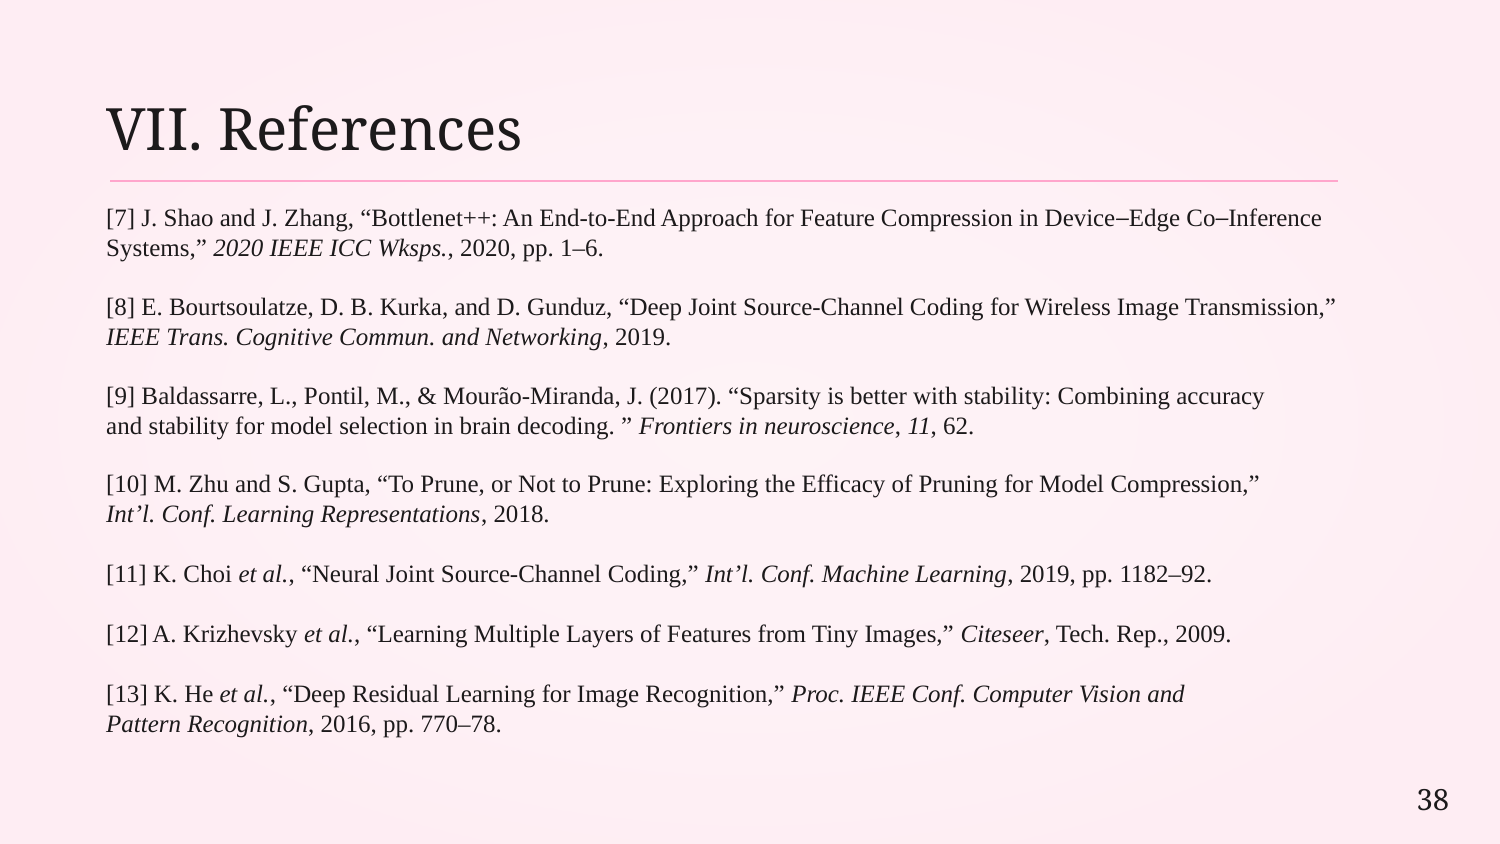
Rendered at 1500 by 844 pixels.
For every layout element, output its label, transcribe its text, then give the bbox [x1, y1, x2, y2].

text_box [11] K. Choi et al., “Neural Joint Source-Channel Coding,” Int’l. Conf. Machine Learning, 2019, pp. 1182–92. [91, 550, 1319, 595]
text_box [12] A. Krizhevsky et al., “Learning Multiple Layers of Features from Tiny Images,” Citeseer, Tech. Rep., 2009. [91, 610, 1266, 655]
text_box VII. References [91, 22, 769, 178]
text_box [9] Baldassarre, L., Pontil, M., & Mourão-Miranda, J. (2017). “Sparsity is better with stability: Combining accuracy and stability for model selection in brain decoding. ” Frontiers in neuroscience, 11, 62. [91, 372, 1303, 447]
text_box [8] E. Bourtsoulatze, D. B. Kurka, and D. Gunduz, “Deep Joint Source-Channel Coding for Wireless Image Transmission,” IEEE Trans. Cognitive Commun. and Networking, 2019. [91, 282, 1376, 358]
text_box [10] M. Zhu and S. Gupta, “To Prune, or Not to Prune: Exploring the Efficacy of Pruning for Model Compression,” Int’l. Conf. Learning Representations, 2018. [91, 459, 1319, 535]
text_box [13] K. He et al., “Deep Residual Learning for Image Recognition,” Proc. IEEE Conf. Computer Vision and Pattern Recognition, 2016, pp. 770–78. [91, 670, 1266, 745]
text_box [7] J. Shao and J. Zhang, “Bottlenet++: An End-to-End Approach for Feature Compression in Device–Edge Co–Inference Systems,” 2020 IEEE ICC Wksps., 2020, pp. 1–6. [91, 193, 1358, 269]
subtitle 38 [1382, 765, 1475, 818]
